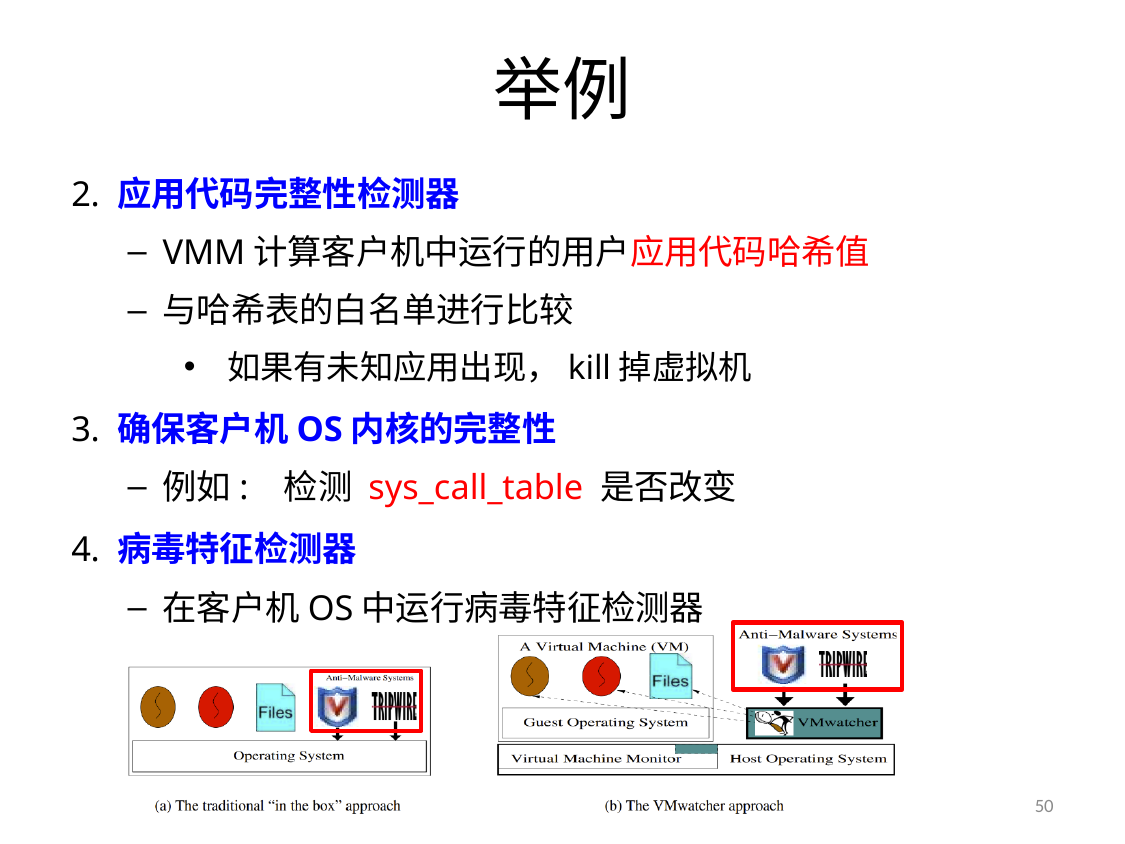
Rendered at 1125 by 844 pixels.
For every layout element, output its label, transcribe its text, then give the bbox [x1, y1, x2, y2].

slide_number 50 [918, 782, 1069, 827]
list 2. 应用代码完整性检测器 VMM计算客户机中运行的用户应用代码哈希值 与哈希表的白名单进行比较 如果有未知应用出现，kill掉虚拟机 3. 确保客户机OS内核的完整性 例如: 检测 sys_call_table 是否改变 4. 病毒特征检测器 在客户机OS中运行病毒特征检测器 [56, 154, 1041, 717]
title 举例 [56, 34, 1069, 140]
picture [120, 622, 916, 821]
